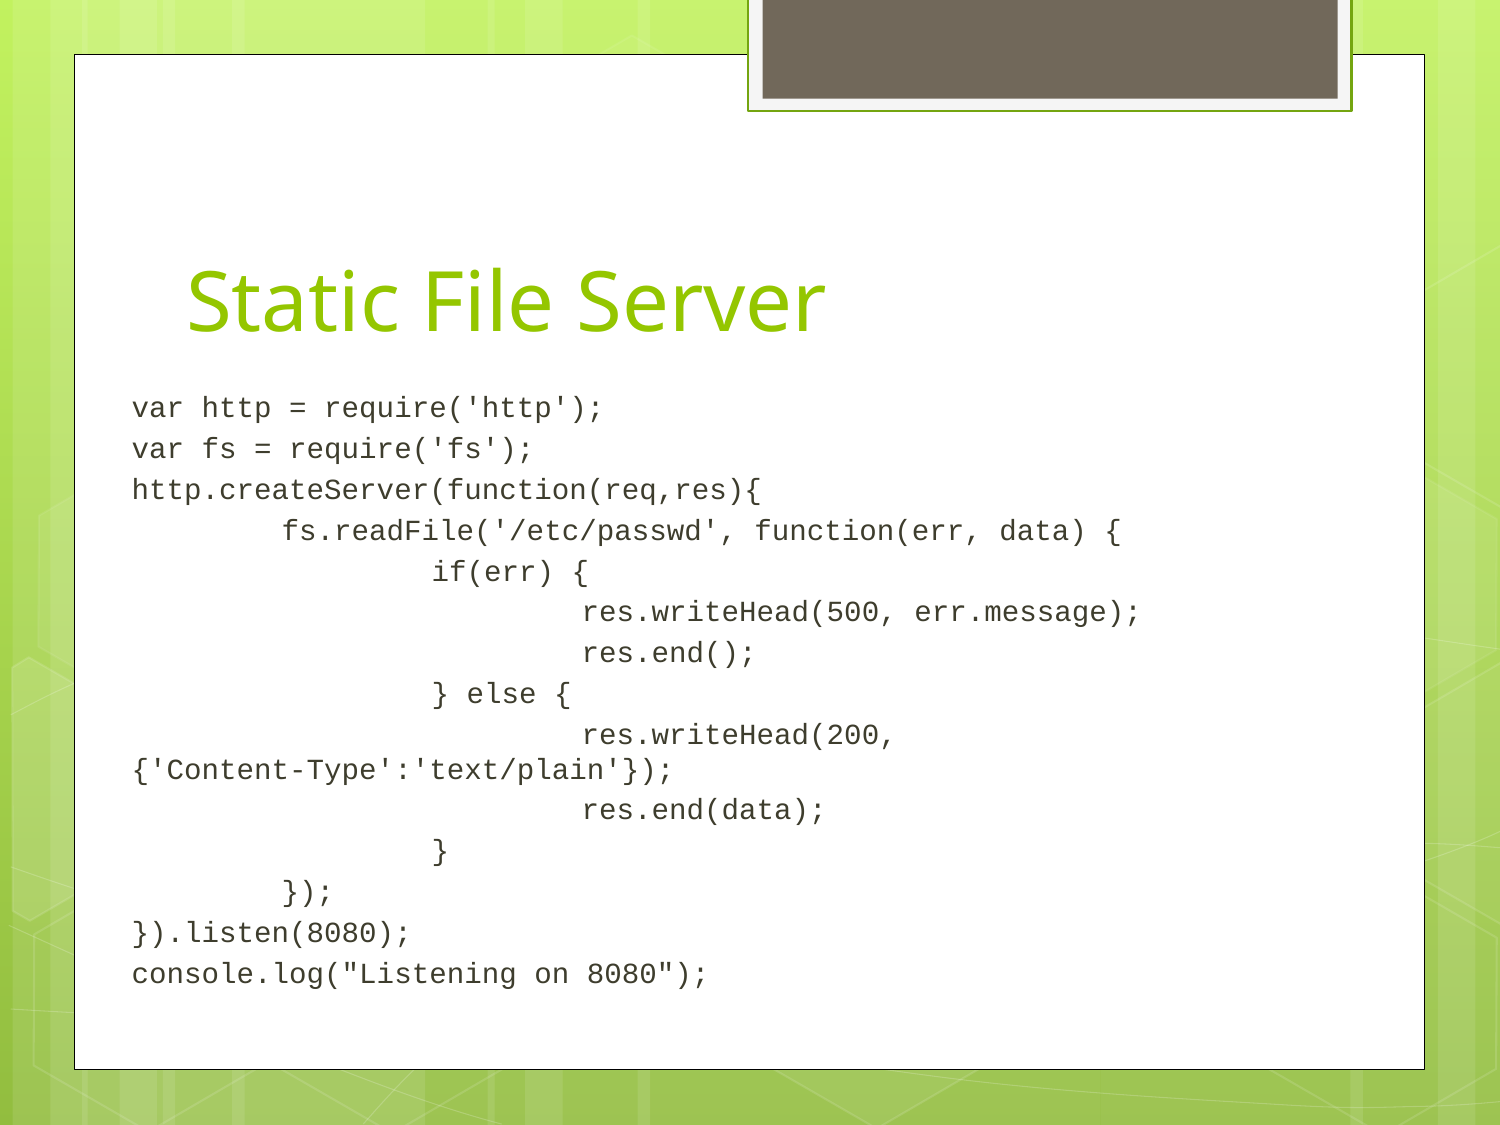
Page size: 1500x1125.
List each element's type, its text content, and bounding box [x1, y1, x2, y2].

title Static File Server [171, 168, 1324, 357]
list var http = require('http'); var fs = require('fs'); http.createServer(function(req,res){ fs.readFile('/etc/passwd', function(err, data) { if(err) { res.writeHead(500, err.message); res.end(); } else { res.writeHead(200, {'Content-Type':'text/plain'}); res.end(data); } }); }).listen(8080); console.log("Listening on 8080"); [105, 381, 1397, 1038]
